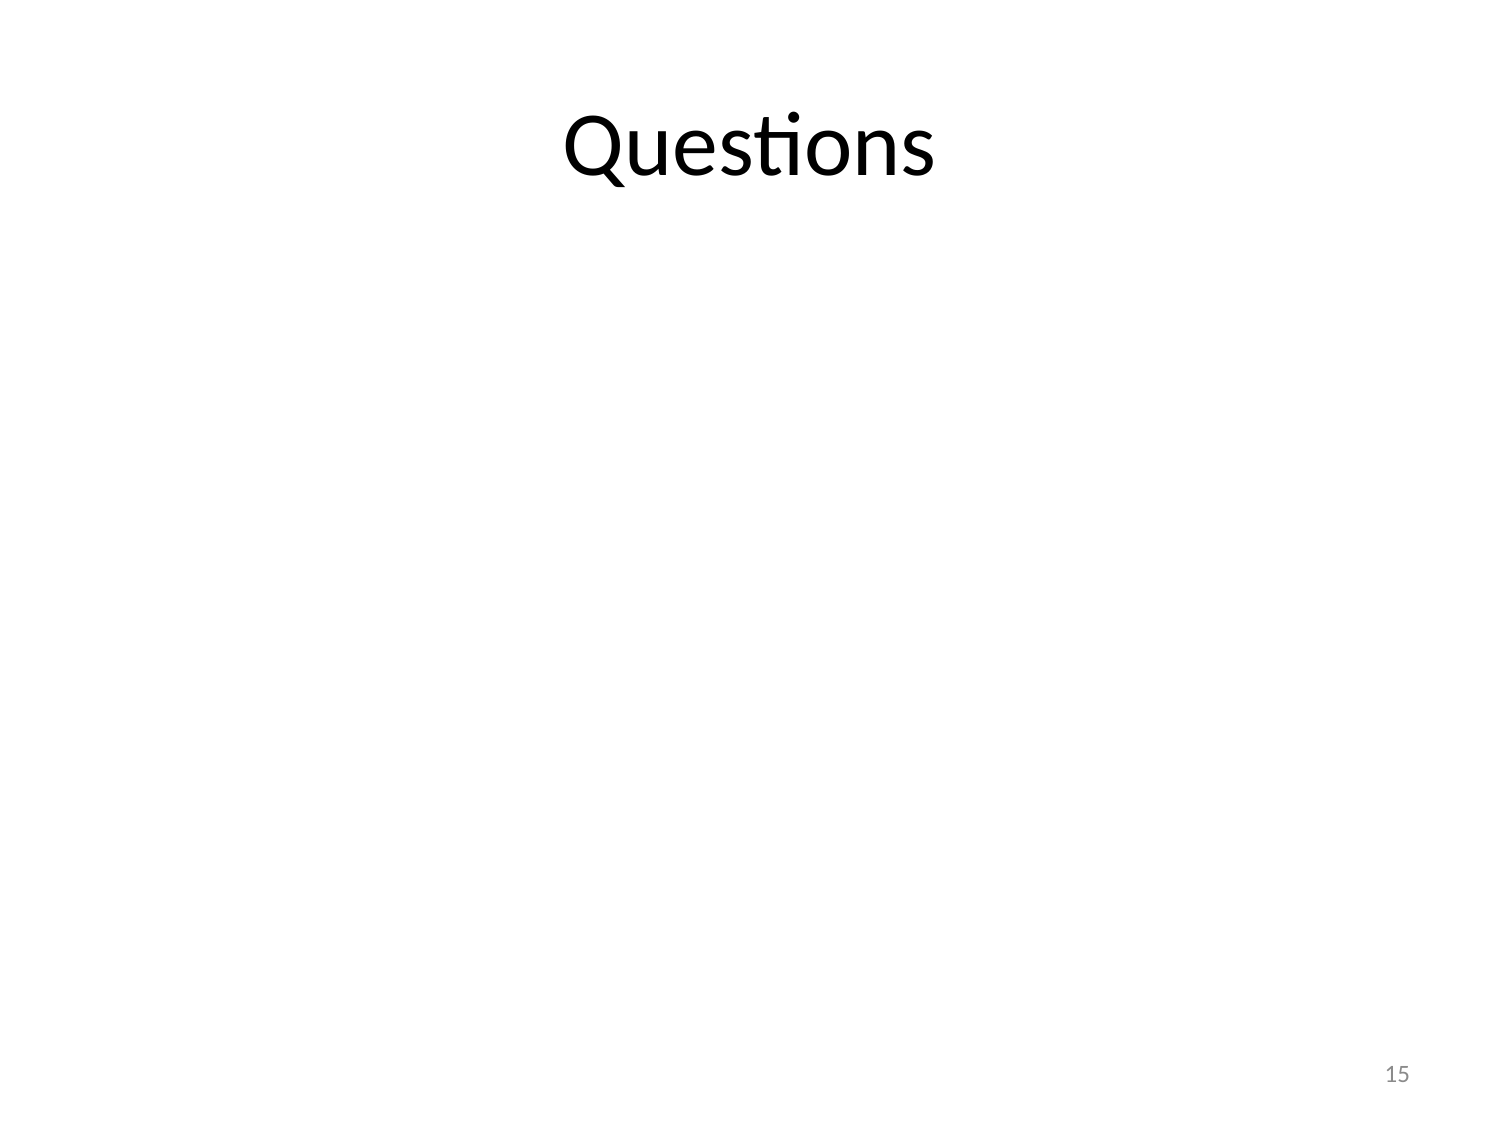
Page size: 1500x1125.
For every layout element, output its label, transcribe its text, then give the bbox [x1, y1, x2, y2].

title Questions [75, 45, 1425, 233]
slide_number 15 [1074, 1042, 1425, 1103]
